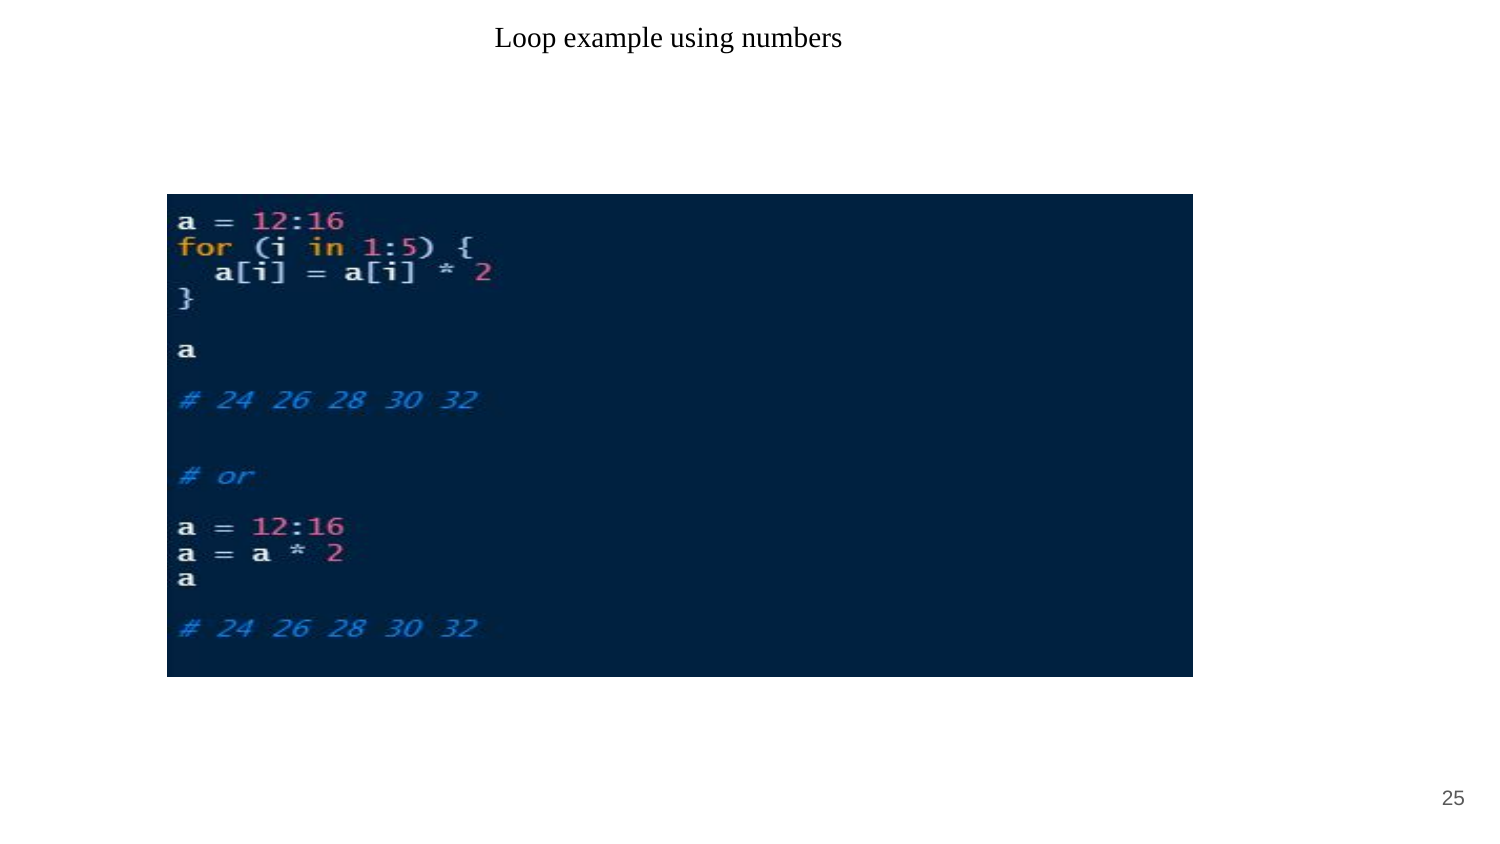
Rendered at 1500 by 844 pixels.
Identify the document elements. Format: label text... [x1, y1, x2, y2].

text_box Loop example using numbers [479, 11, 1230, 61]
slide_number 25 [1389, 764, 1480, 830]
picture [166, 194, 1193, 678]
